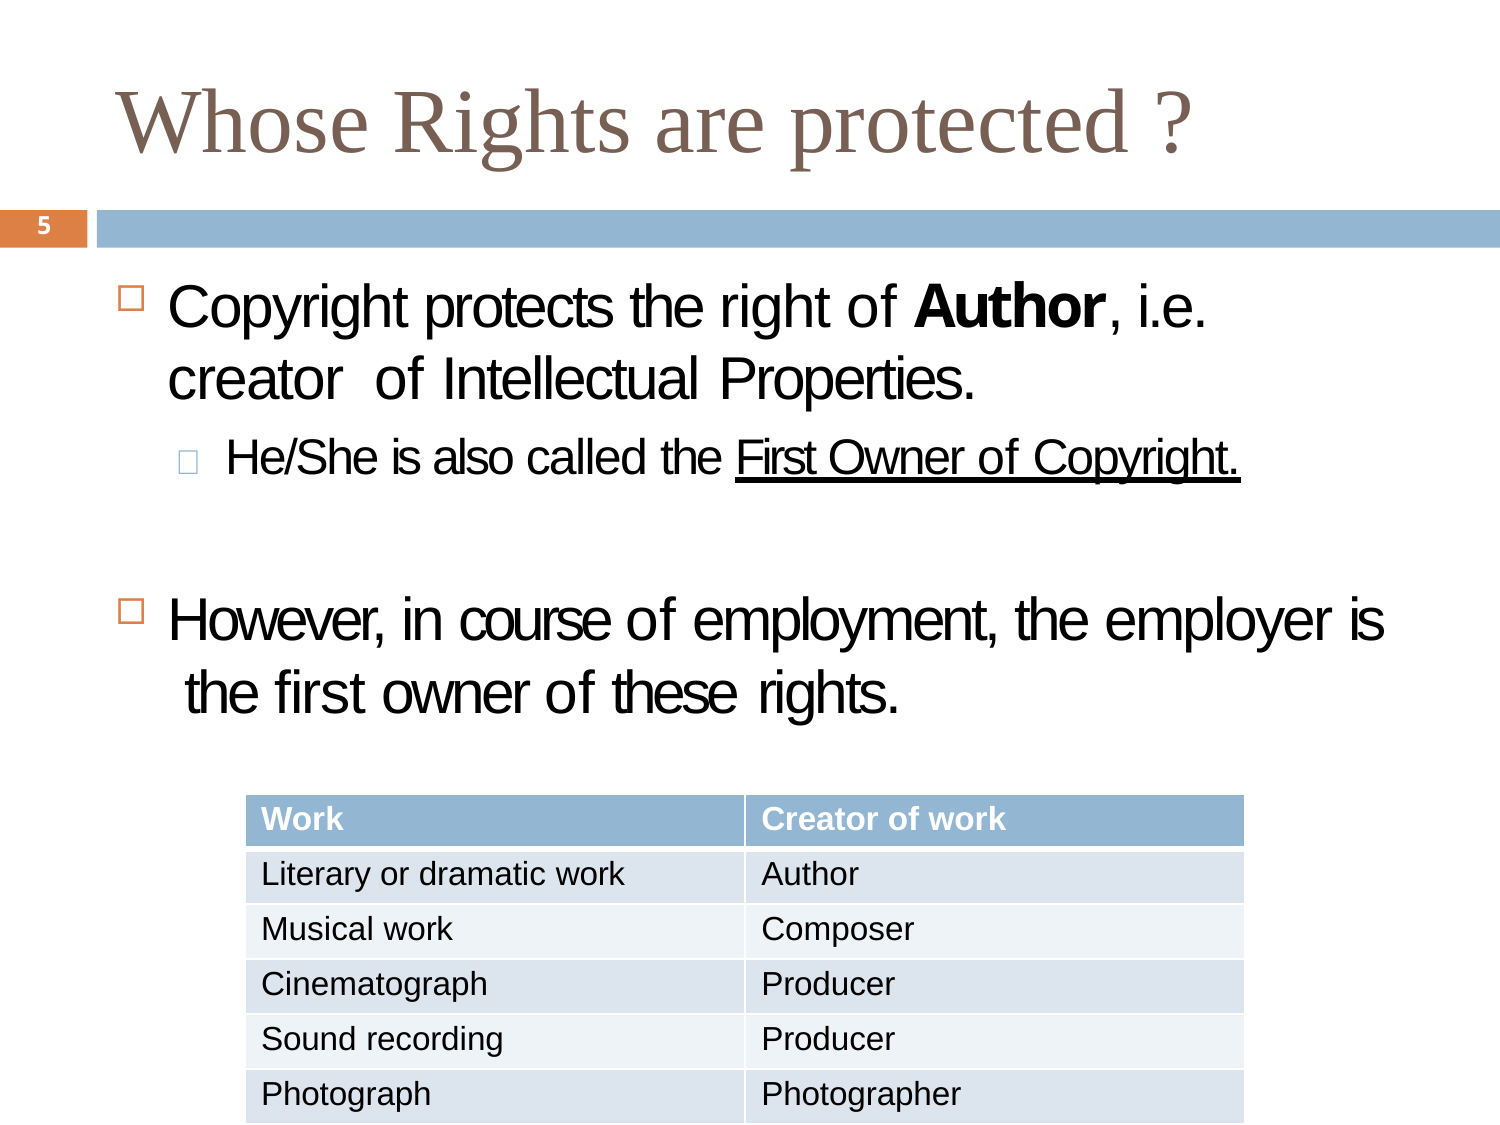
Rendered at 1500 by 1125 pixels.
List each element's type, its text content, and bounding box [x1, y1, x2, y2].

table_header Work [246, 795, 744, 846]
title Whose Rights are protected ? [113, 58, 1197, 249]
table_cell Photograph [246, 1070, 744, 1123]
table_cell Author [746, 852, 1244, 903]
table_cell Sound recording [246, 1015, 744, 1068]
table_cell Photographer [746, 1070, 1244, 1123]
table_header Creator of work [746, 795, 1244, 846]
table_cell Cinematograph [246, 960, 744, 1013]
table_cell Composer [746, 905, 1244, 958]
table_cell Musical work [246, 905, 744, 958]
table_cell Producer [746, 960, 1244, 1013]
text_box 5 [34, 207, 53, 240]
text_box Copyright protects the right of Author, i.e. creator of Intellectual Properties.  He/She is also called the First Owner of Copyright. However, in course of employment, the employer is the first owner of these rights. [113, 264, 1383, 726]
table_cell Literary or dramatic work [246, 852, 744, 903]
table_cell Producer [746, 1015, 1244, 1068]
